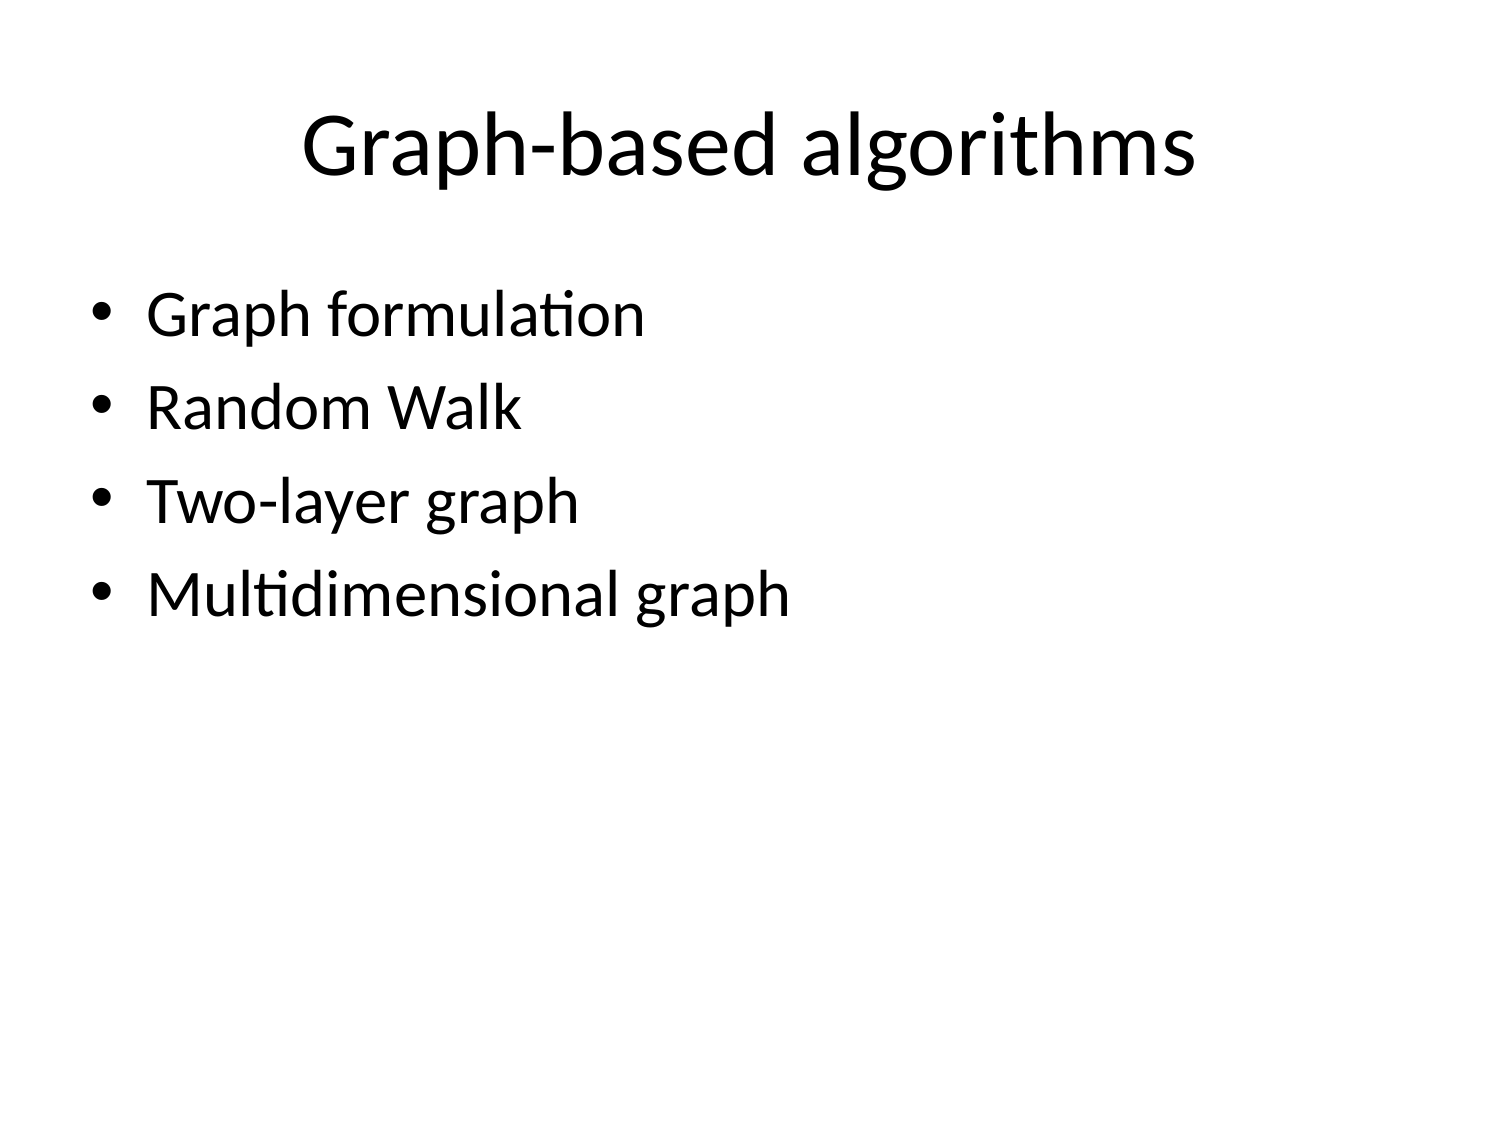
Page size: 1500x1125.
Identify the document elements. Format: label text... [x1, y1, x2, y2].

title Graph-based algorithms [75, 45, 1425, 233]
list Graph formulation Random Walk Two-layer graph Multidimensional graph [75, 262, 1425, 1005]
